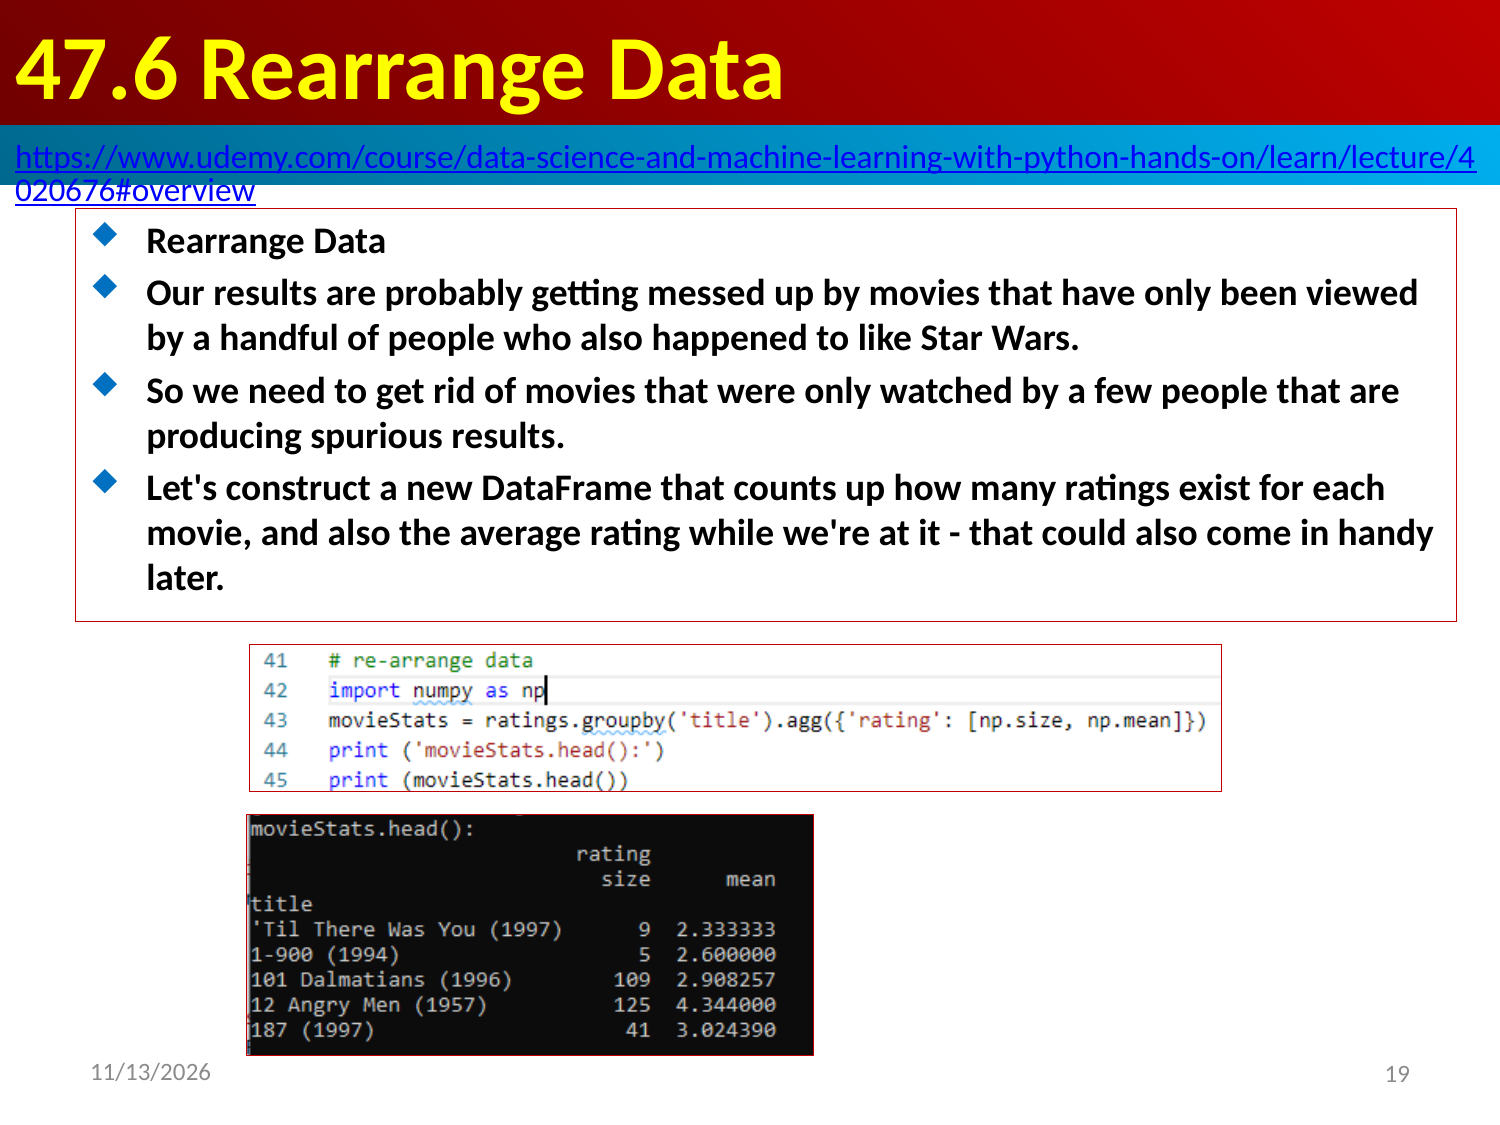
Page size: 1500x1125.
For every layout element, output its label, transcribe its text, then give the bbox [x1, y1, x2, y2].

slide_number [75, 1040, 425, 1101]
picture [249, 644, 1223, 792]
subtitle Rearrange Data Our results are probably getting messed up by movies that have only been viewed by a handful of people who also happened to like Star Wars. So we need to get rid of movies that were only watched by a few people that are producing spurious results. Let's construct a new DataFrame that counts up how many ratings exist for each movie, and also the average rating while we're at it - that could also come in handy later. [75, 208, 1457, 622]
picture [245, 814, 814, 1056]
title 47.6 Rearrange Data [0, 0, 1500, 125]
text_box https://www.udemy.com/course/data-science-and-machine-learning-with-python-hands-on/learn/lecture/4020676#overview [0, 125, 1500, 185]
slide_number 19 [1074, 1042, 1425, 1103]
